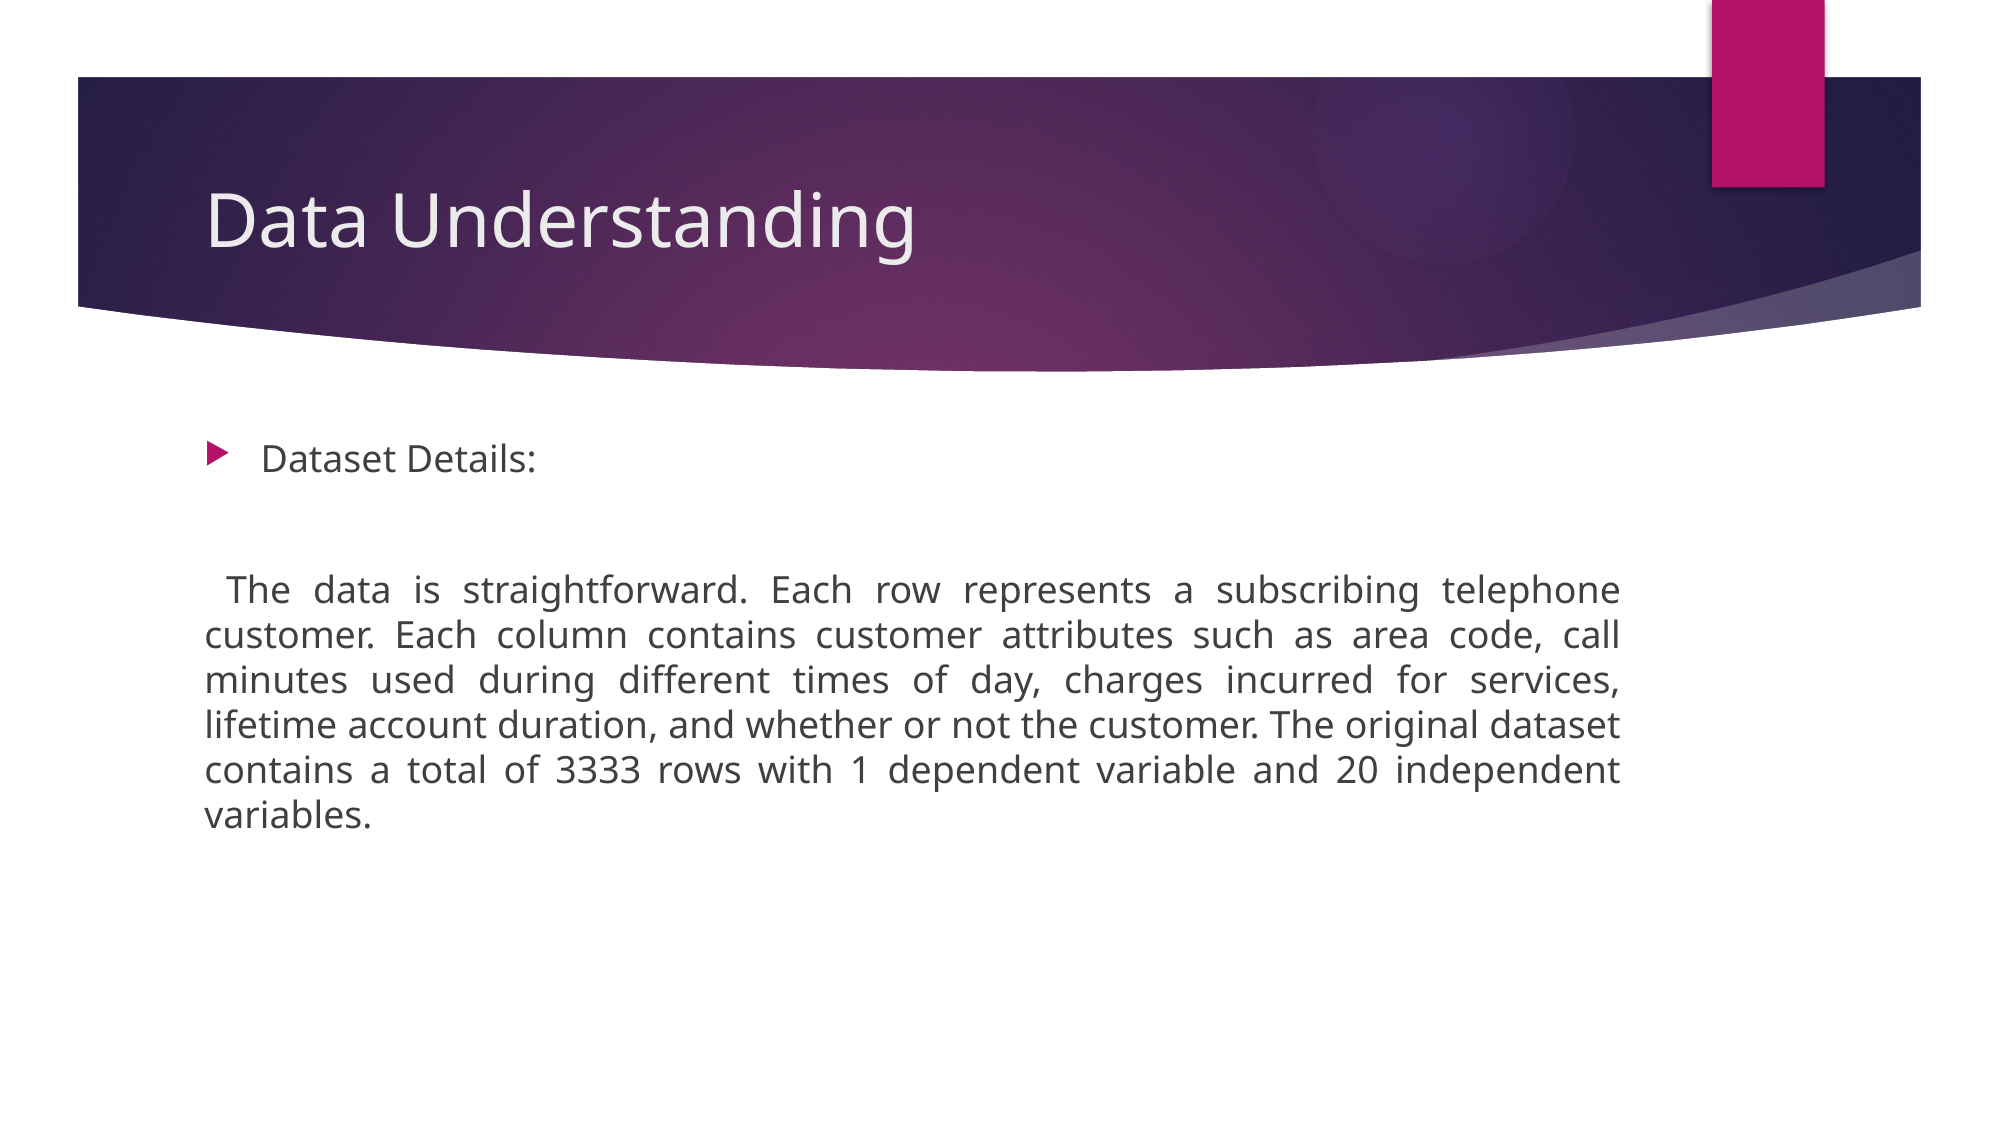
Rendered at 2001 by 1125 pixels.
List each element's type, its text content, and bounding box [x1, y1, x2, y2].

title Data Understanding [189, 159, 1627, 276]
list Dataset Details: The data is straightforward. Each row represents a subscribing telephone customer. Each column contains customer attributes such as area code, call minutes used during different times of day, charges incurred for services, lifetime account duration, and whether or not the customer. The original dataset contains a total of 3333 rows with 1 dependent variable and 20 independent variables. [189, 427, 1638, 988]
